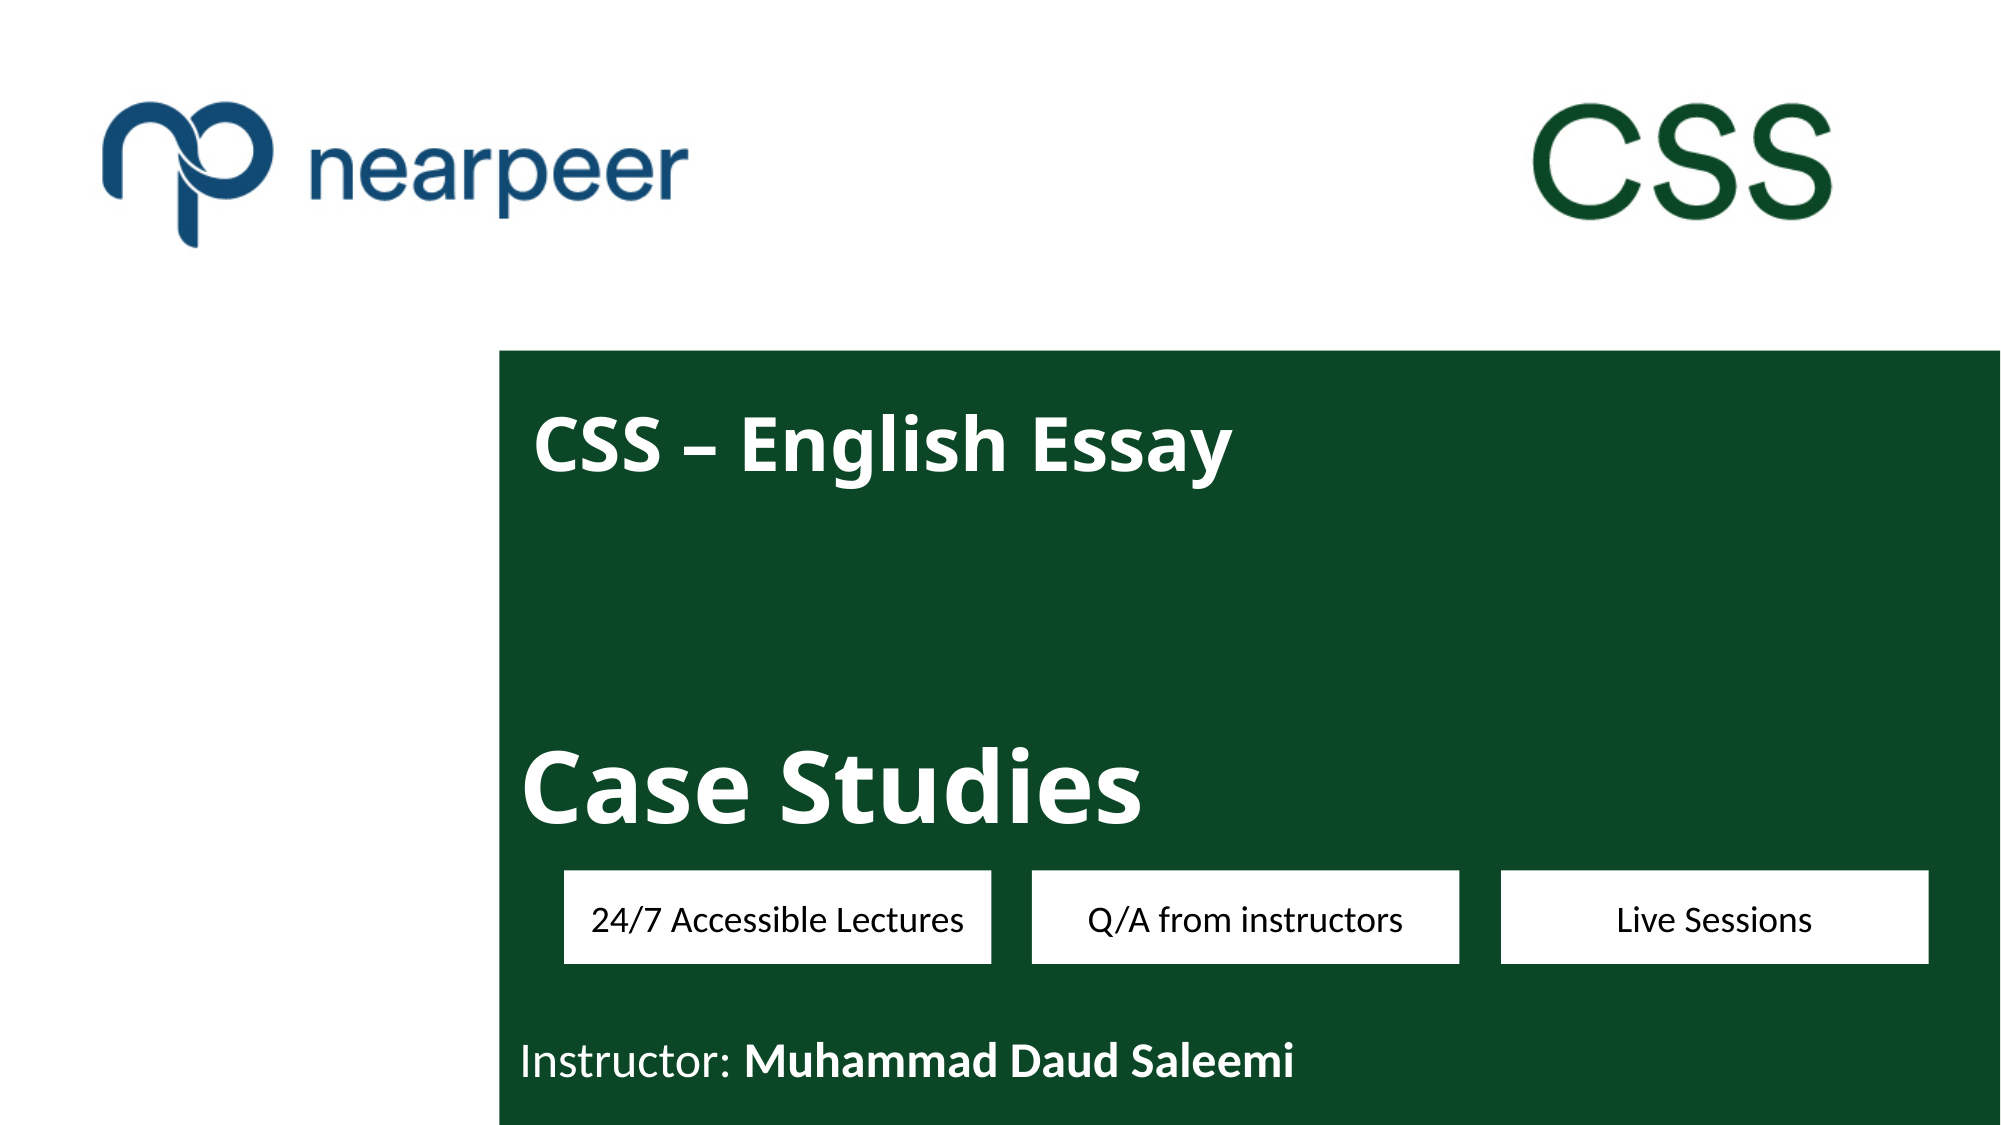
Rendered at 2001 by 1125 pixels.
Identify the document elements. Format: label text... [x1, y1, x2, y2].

text_box 24/7 Accessible Lectures [563, 869, 993, 965]
text_box Live Sessions [1500, 869, 1930, 965]
text_box Instructor: Muhammad Daud Saleemi [504, 1020, 1314, 1095]
text_box Case Studies [504, 678, 2000, 853]
picture [0, 0, 2001, 1125]
text_box Q/A from instructors [1031, 869, 1460, 965]
text_box CSS – English Essay [517, 398, 1849, 496]
